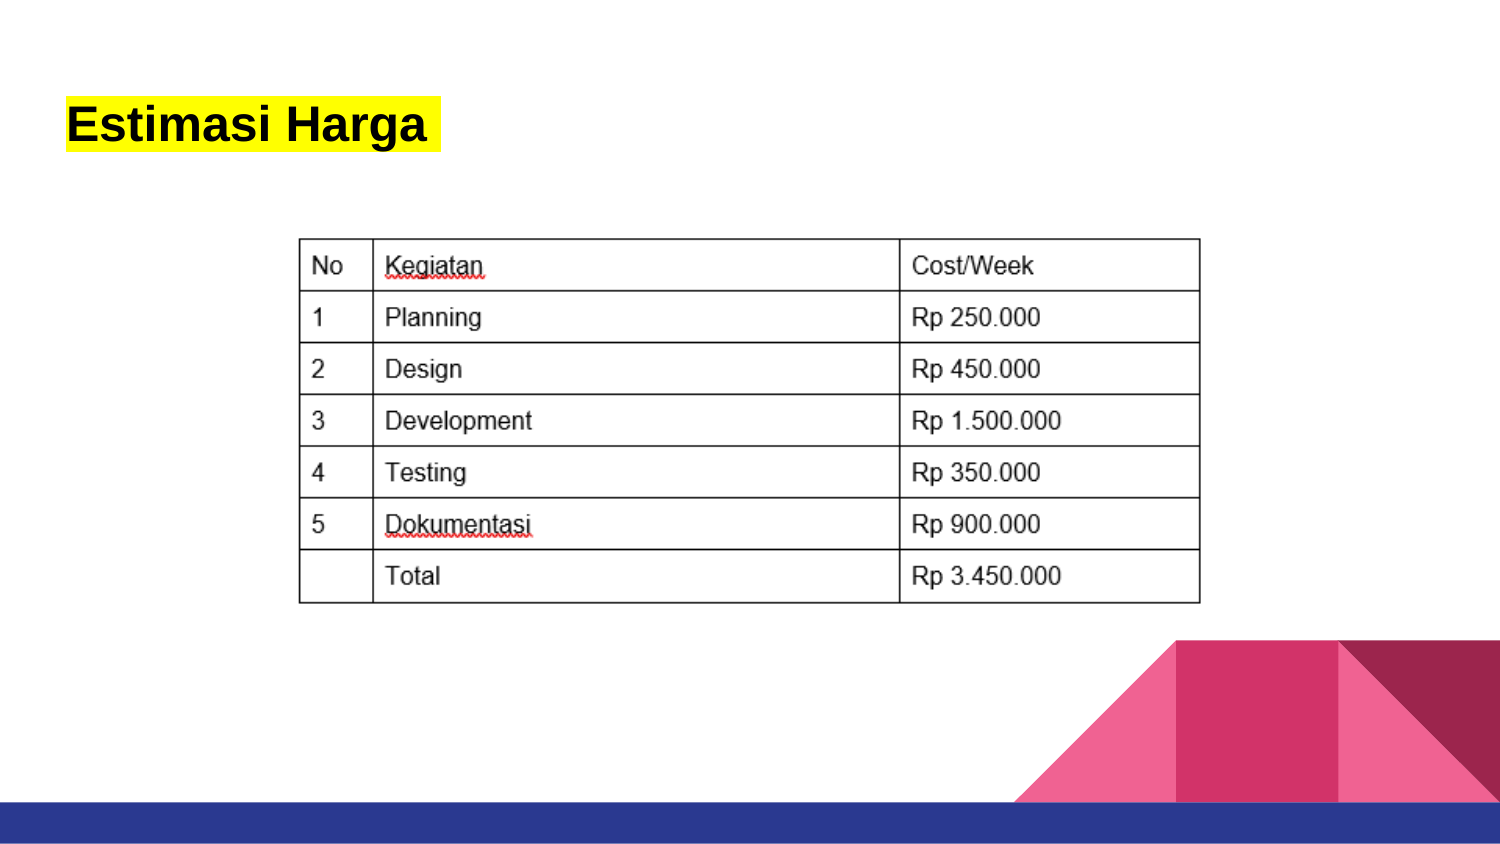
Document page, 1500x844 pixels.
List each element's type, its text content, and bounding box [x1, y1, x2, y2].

title Estimasi Harga [51, 67, 1449, 167]
picture [295, 237, 1205, 607]
